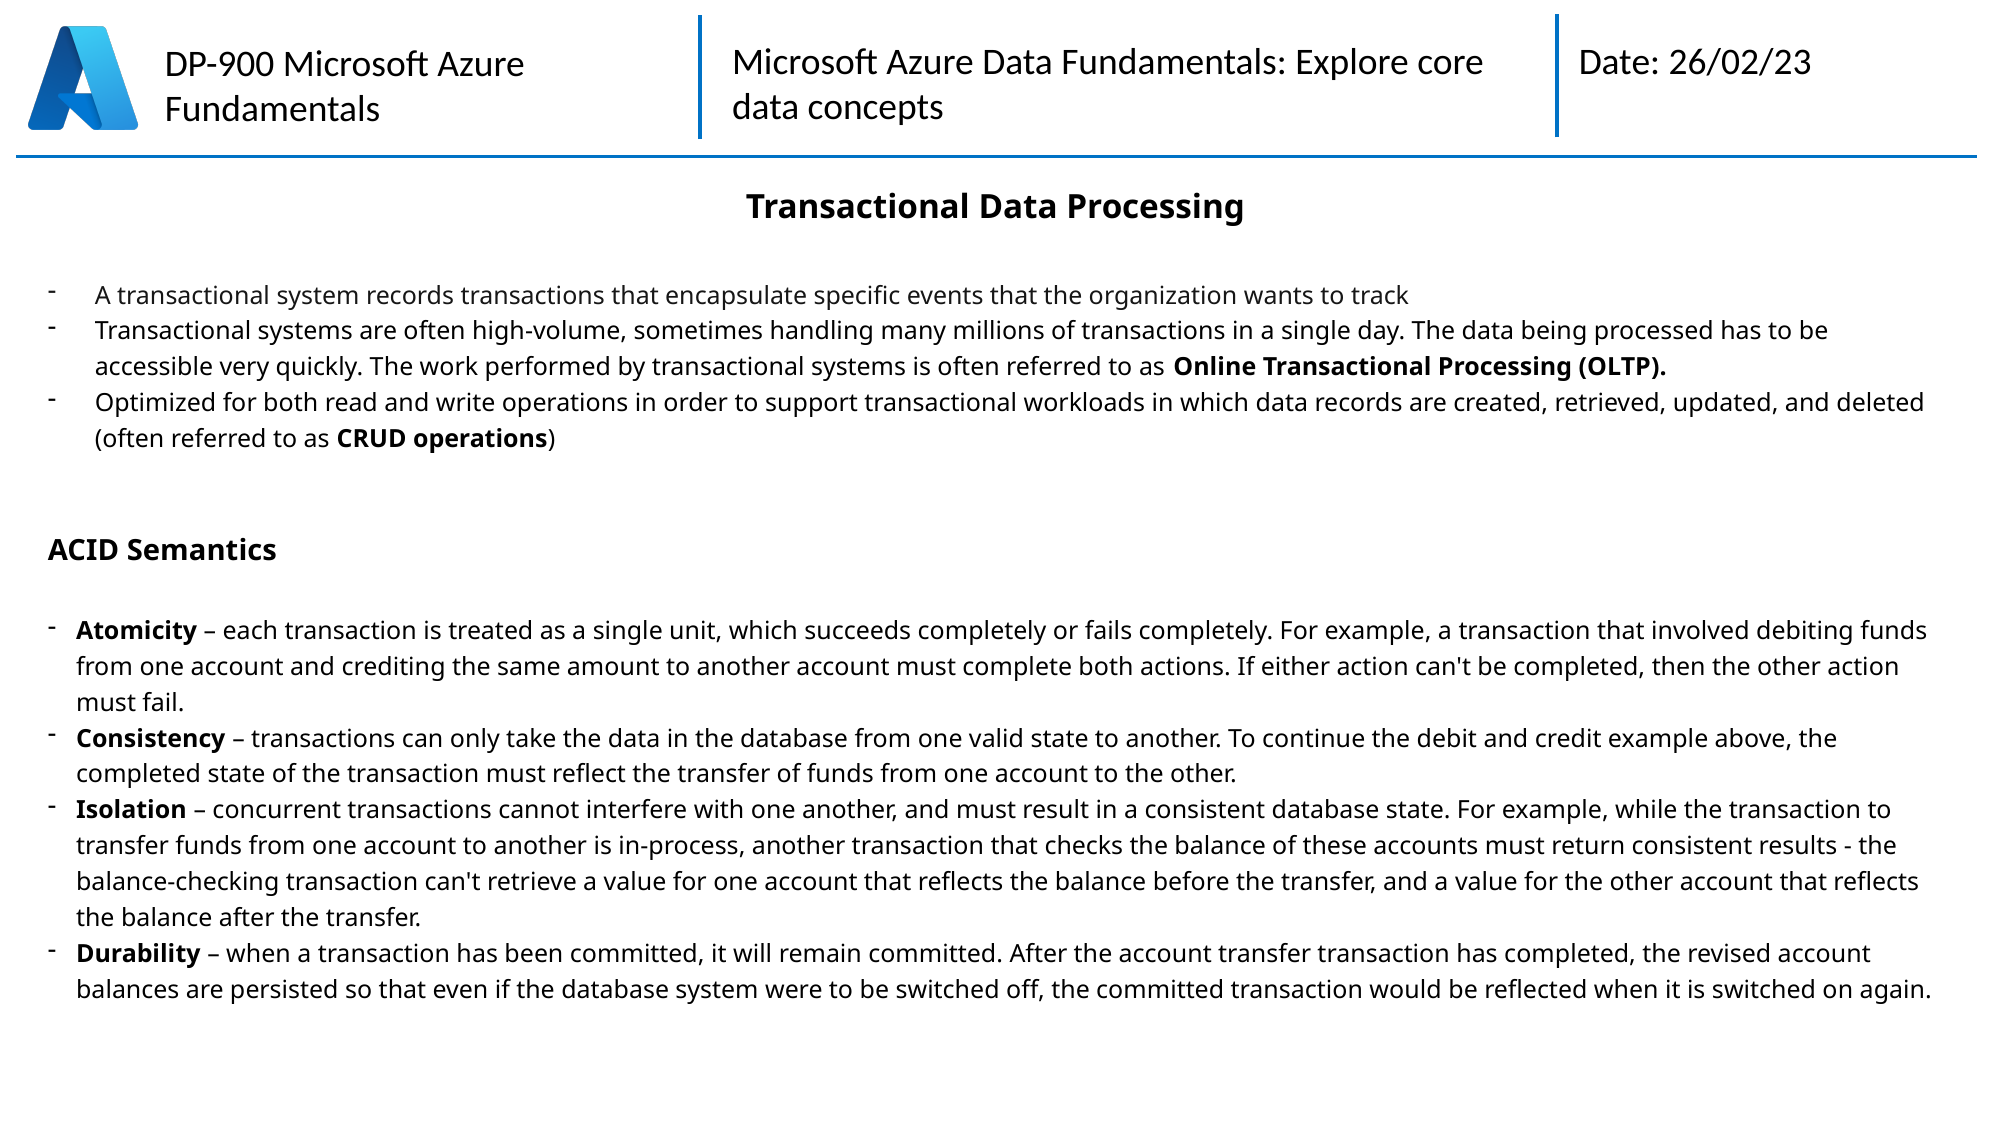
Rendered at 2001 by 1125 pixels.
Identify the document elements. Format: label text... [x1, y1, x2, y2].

picture [23, 18, 143, 138]
text_box Transactional Data Processing A transactional system records transactions that encapsulate specific events that the organization wants to track Transactional systems are often high-volume, sometimes handling many millions of transactions in a single day. The data being processed has to be accessible very quickly. The work performed by transactional systems is often referred to as Online Transactional Processing (OLTP). Optimized for both read and write operations in order to support transactional workloads in which data records are created, retrieved, updated, and deleted (often referred to as CRUD operations) ACID Semantics Atomicity – each transaction is treated as a single unit, which succeeds completely or fails completely. For example, a transaction that involved debiting funds from one account and crediting the same amount to another account must complete both actions. If either action can't be completed, then the other action must fail. Consistency – transactions can only take the data in the database from one valid state to another. To continue the debit and credit example above, the completed state of the transaction must reflect the transfer of funds from one account to the other. Isolation – concurrent transactions cannot interfere with one another, and must result in a consistent database state. For example, while the transaction to transfer funds from one account to another is in-process, another transaction that checks the balance of these accounts must return consistent results - the balance-checking transaction can't retrieve a value for one account that reflects the balance before the transfer, and a value for the other account that reflects the balance after the transfer. Durability – when a transaction has been committed, it will remain committed. After the account transfer transaction has completed, the revised account balances are persisted so that even if the database system were to be switched off, the committed transaction would be reflected when it is switched on again. [33, 169, 1959, 1011]
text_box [16, 13, 1978, 157]
